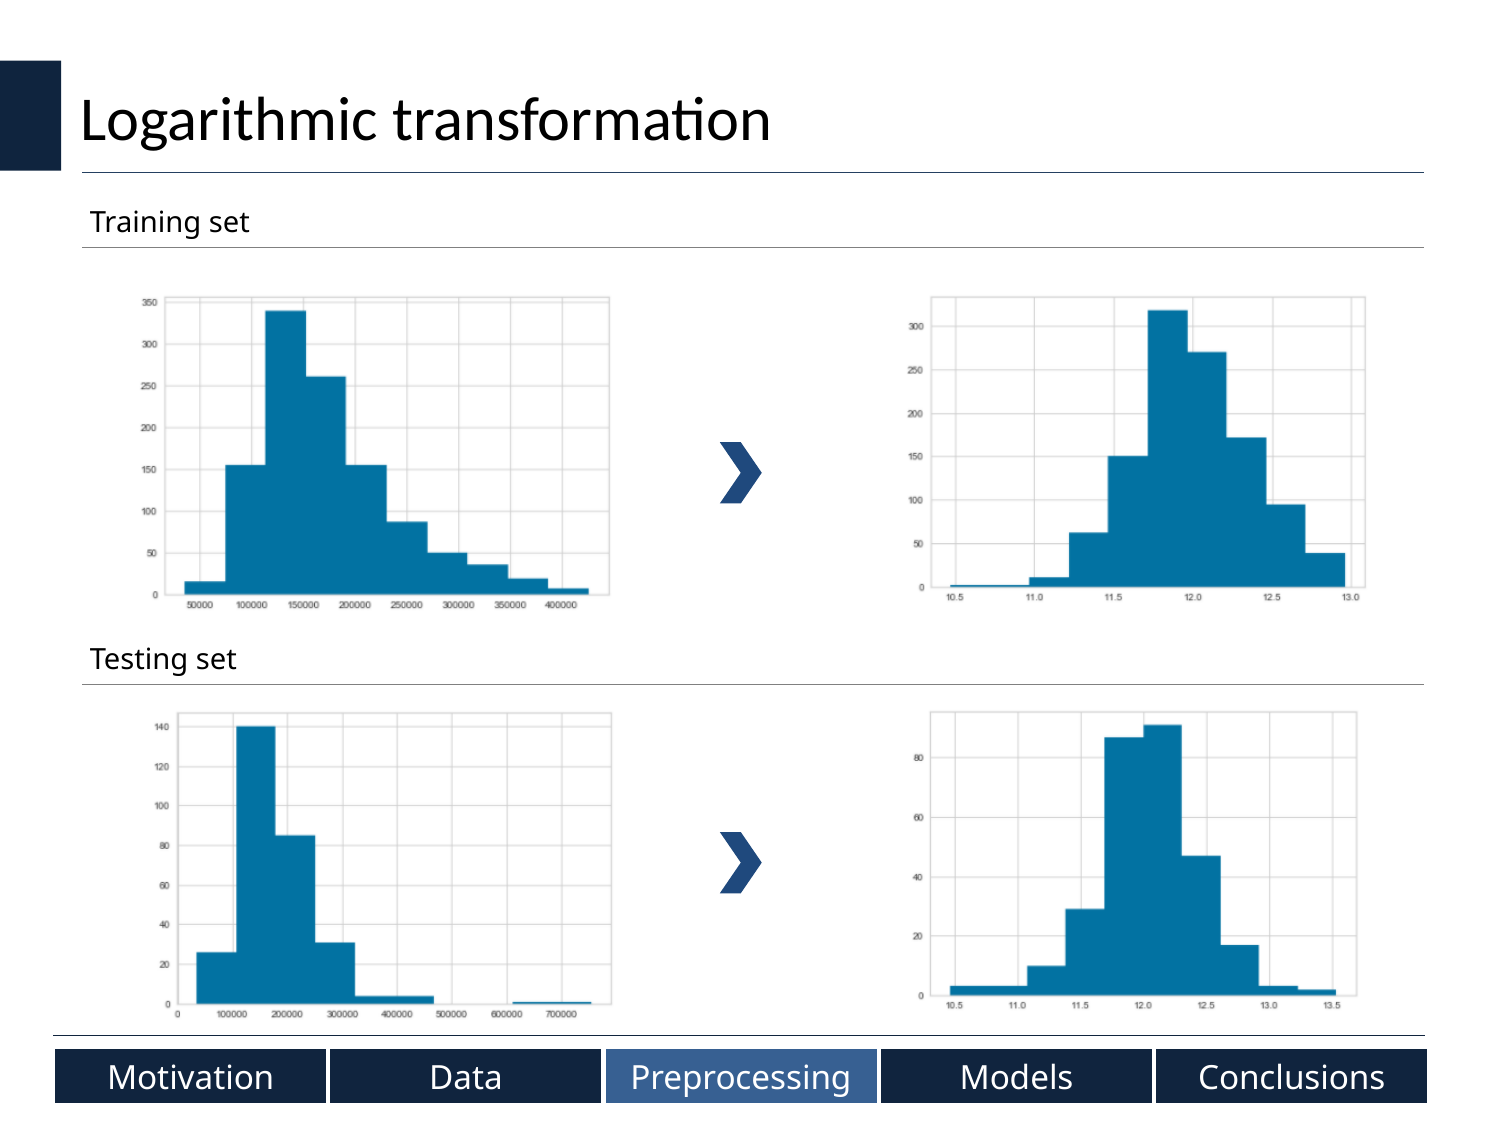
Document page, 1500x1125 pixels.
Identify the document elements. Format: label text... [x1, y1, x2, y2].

text_box [0, 60, 62, 171]
picture [146, 706, 621, 1024]
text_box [52, 1046, 1430, 1106]
picture [903, 290, 1377, 607]
picture [903, 703, 1364, 1016]
text_box Logarithmic transformation [65, 60, 1360, 171]
text_box [717, 829, 764, 896]
text_box Testing set [75, 633, 855, 683]
text_box [717, 440, 764, 506]
text_box Training set [75, 196, 855, 246]
picture [135, 290, 618, 615]
